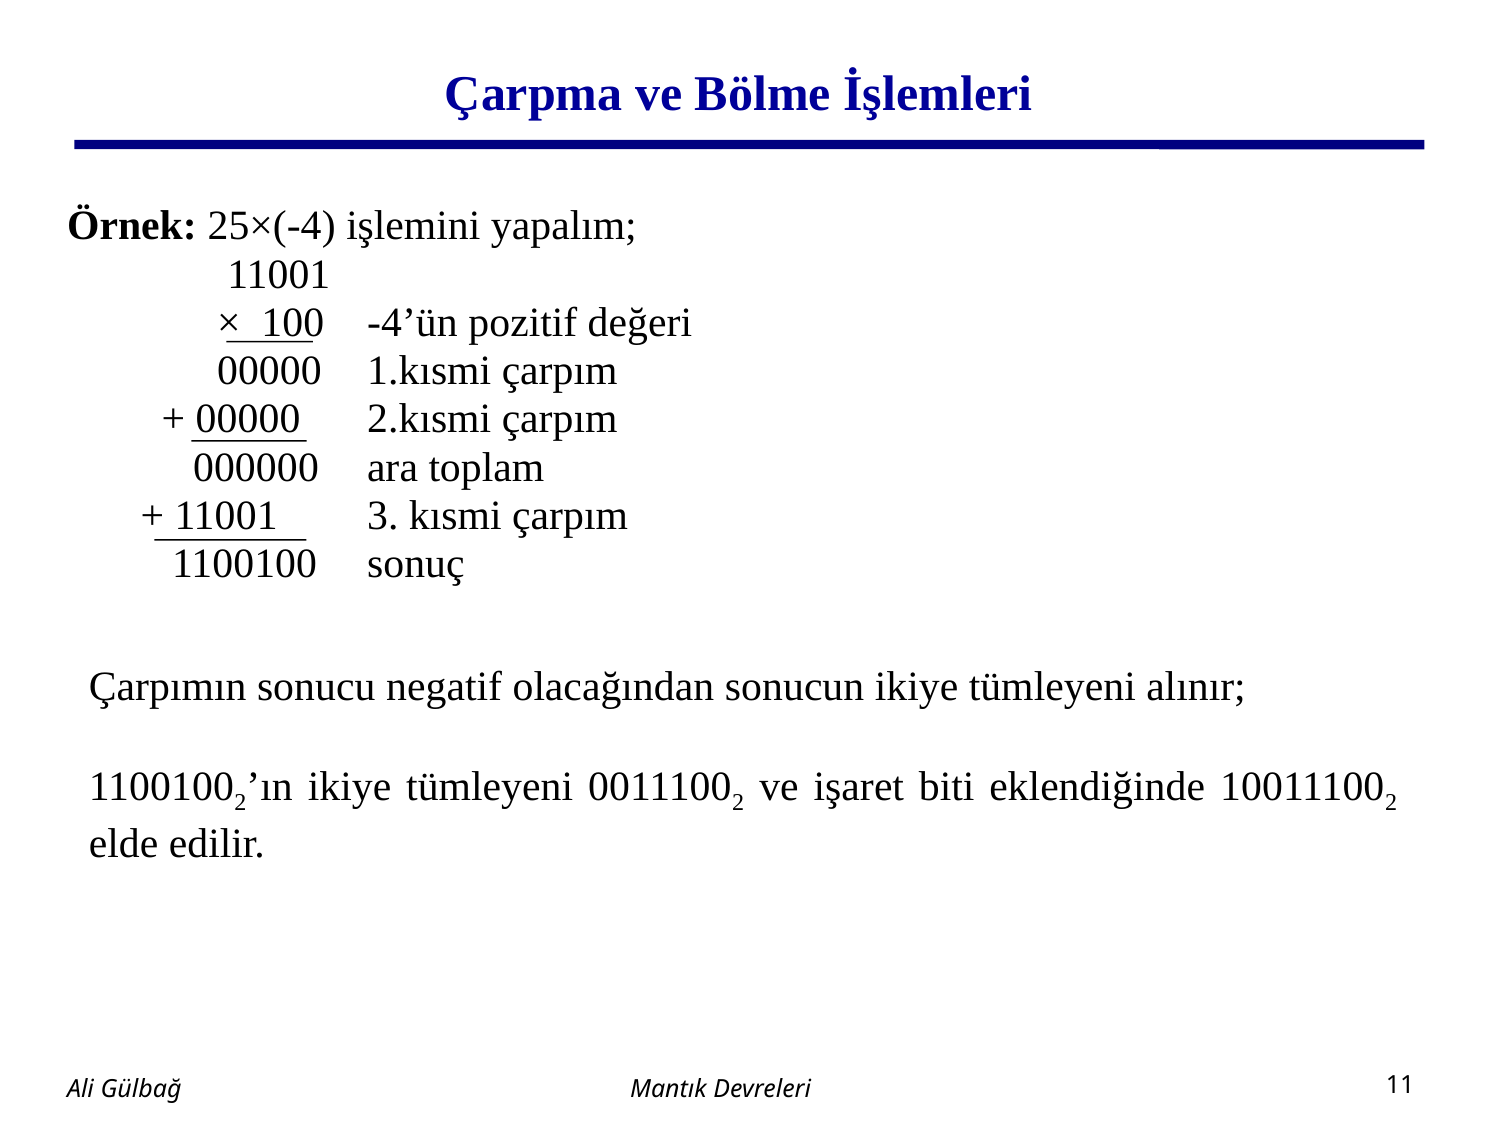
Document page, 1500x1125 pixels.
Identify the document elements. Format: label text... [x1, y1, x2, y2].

footer Mantık Devreleri [454, 1049, 993, 1125]
list Örnek: 25×(-4) işlemini yapalım; 11001 × 100 -4’ün pozitif değeri 00000 1.kısmi çarpım + 00000 2.kısmi çarpım 000000 ara toplam + 11001 3. kısmi çarpım 1100100 sonuç [51, 151, 1427, 986]
title Çarpma ve Bölme İşlemleri [111, 12, 1388, 143]
text_box Çarpımın sonucu negatif olacağından sonucun ikiye tümleyeni alınır; 11001002’ın ikiye tümleyeni 00111002 ve işaret biti eklendiğinde 100111002 elde edilir. [83, 652, 1404, 872]
